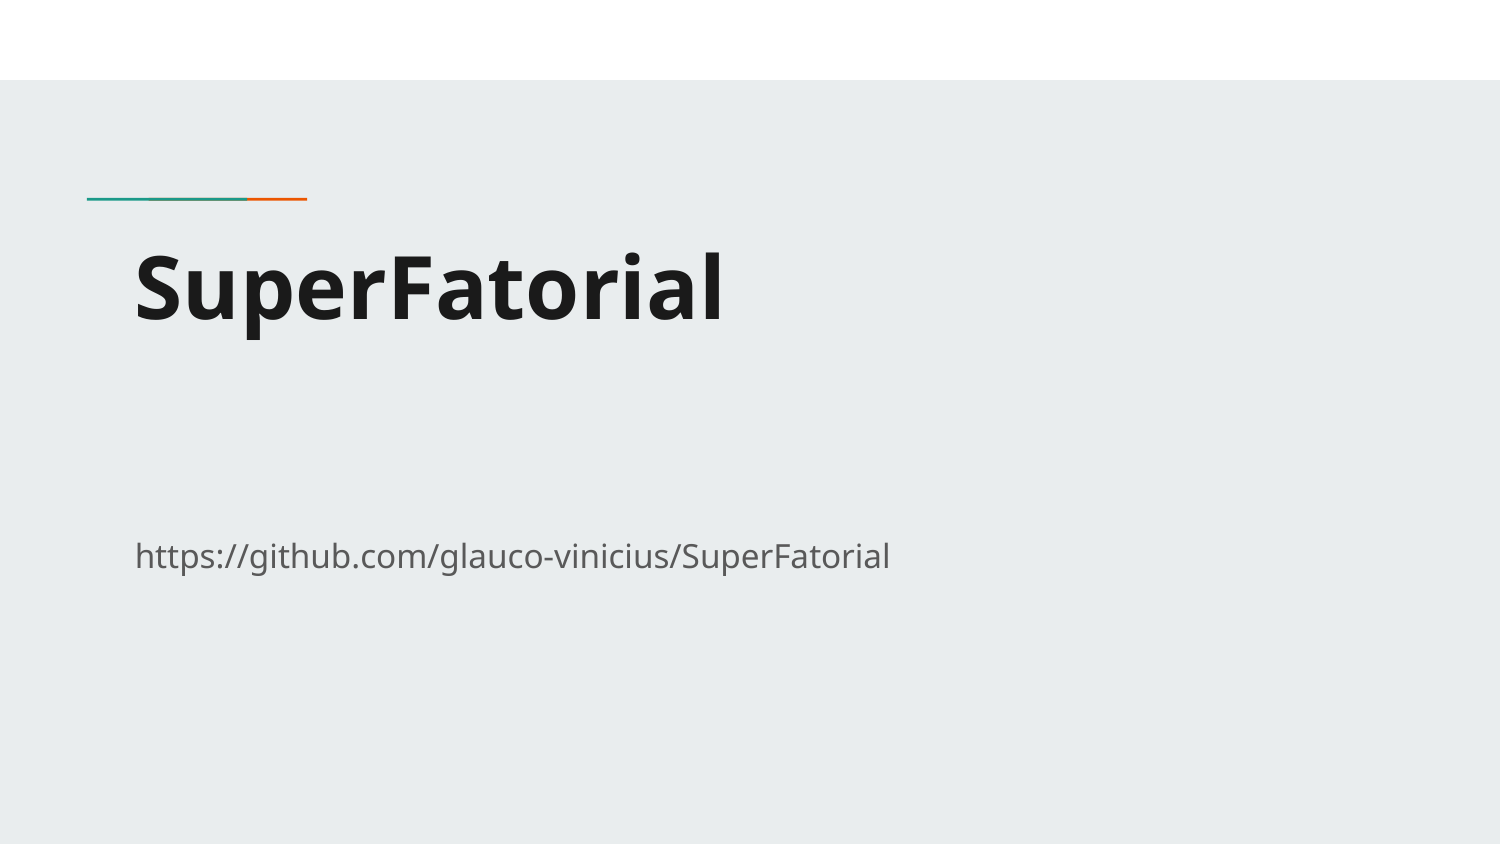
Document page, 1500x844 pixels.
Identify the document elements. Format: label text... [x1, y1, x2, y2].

subtitle https://github.com/glauco-vinicius/SuperFatorial [119, 520, 1381, 610]
title SuperFatorial [119, 216, 1381, 490]
